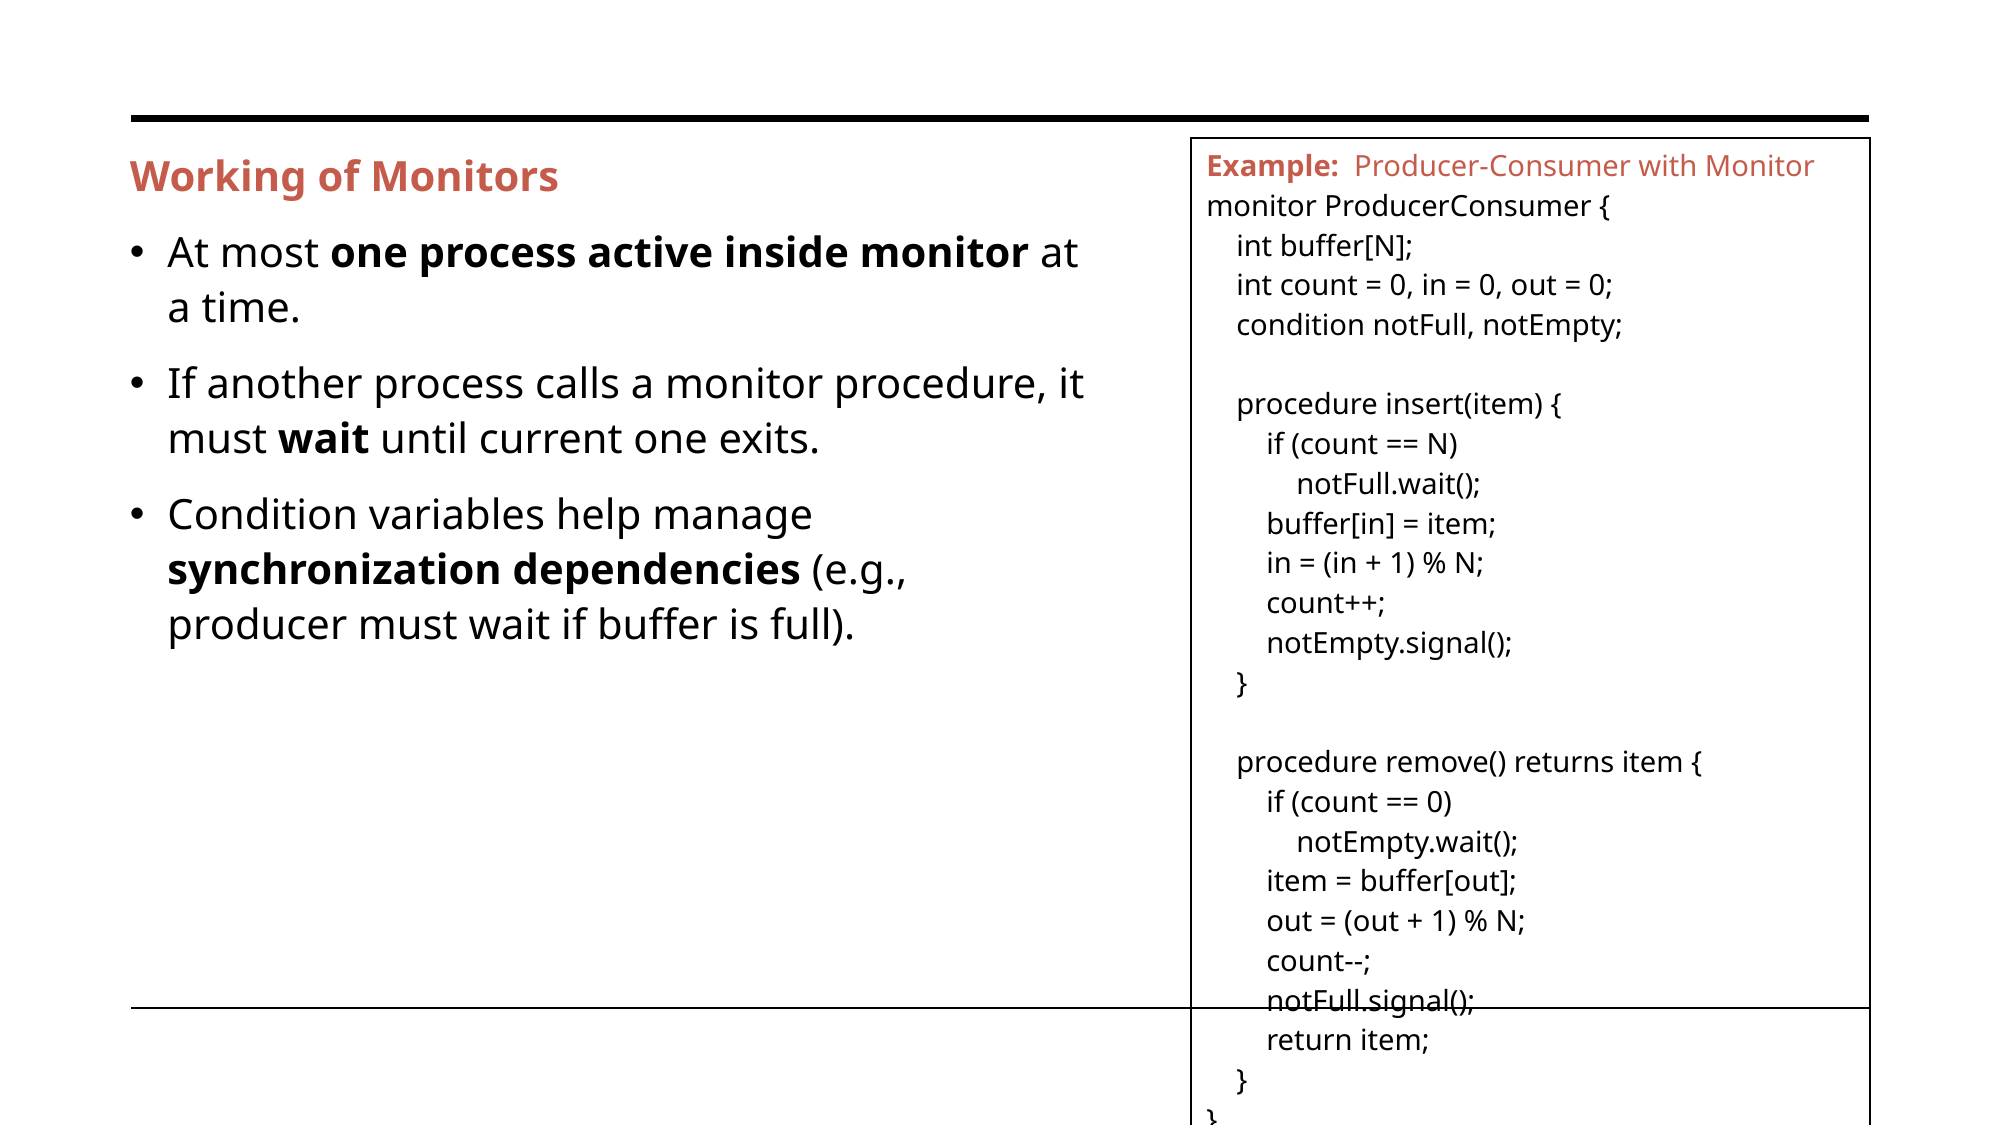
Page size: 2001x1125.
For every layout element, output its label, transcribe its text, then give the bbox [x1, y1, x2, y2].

list Working of Monitors At most one process active inside monitor at a time. If another process calls a monitor procedure, it must wait until current one exits. Condition variables help manage synchronization dependencies (e.g., producer must wait if buffer is full). [114, 137, 1110, 978]
table_header Example: Producer-Consumer with Monitor monitor ProducerConsumer { int buffer[N]; int count = 0, in = 0, out = 0; condition notFull, notEmpty; procedure insert(item) { if (count == N) notFull.wait(); buffer[in] = item; in = (in + 1) % N; count++; notEmpty.signal(); } procedure remove() returns item { if (count == 0) notEmpty.wait(); item = buffer[out]; out = (out + 1) % N; count--; notFull.signal(); return item; } } [1192, 139, 1869, 1125]
